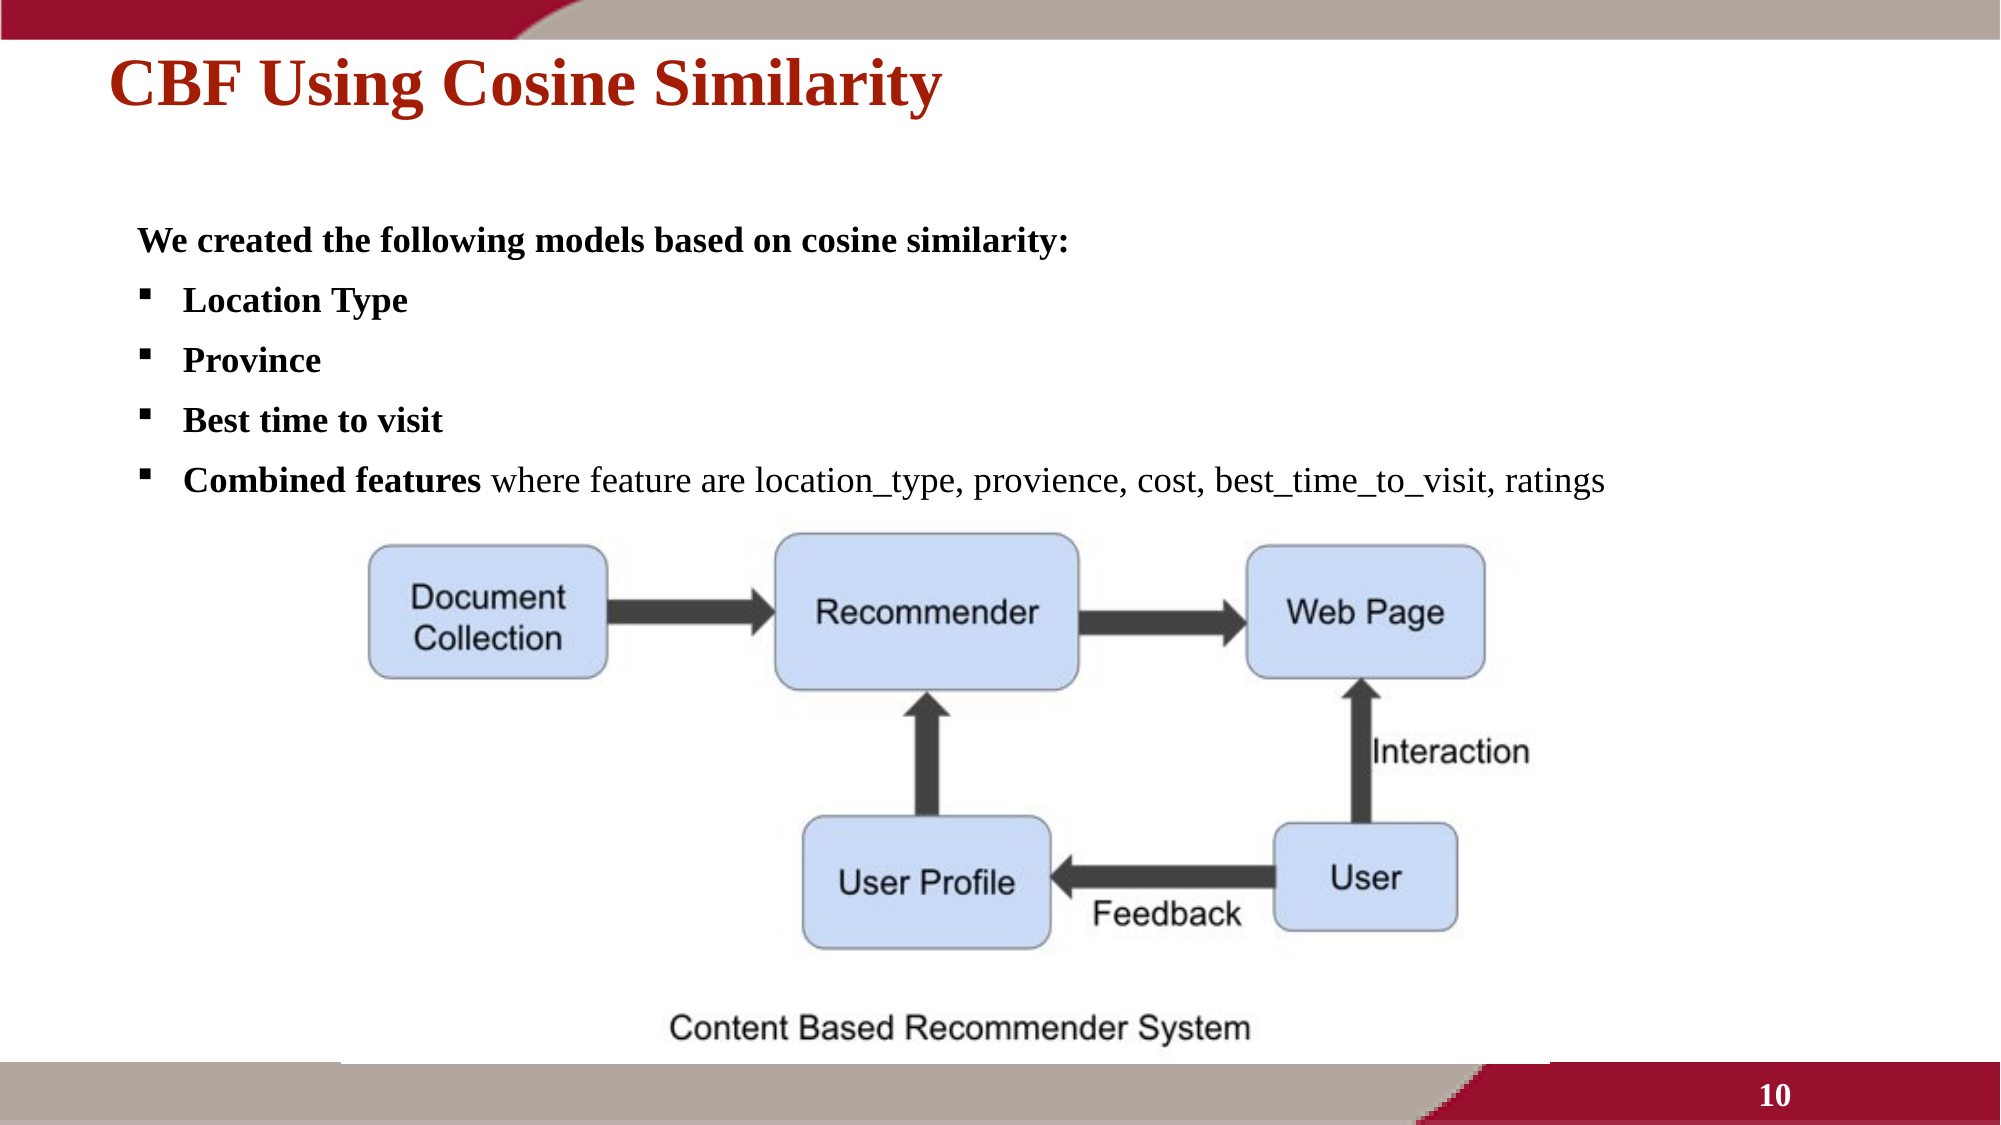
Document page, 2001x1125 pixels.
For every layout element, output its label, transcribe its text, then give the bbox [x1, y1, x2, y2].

slide_number 10 [1550, 1063, 2000, 1124]
picture [2, 0, 1999, 39]
picture [0, 509, 2000, 1125]
title CBF Using Cosine Similarity [93, 39, 1933, 129]
text_box We created the following models based on cosine similarity: Location Type Province Best time to visit Combined features where feature are location_type, provience, cost, best_time_to_visit, ratings [121, 213, 1879, 510]
